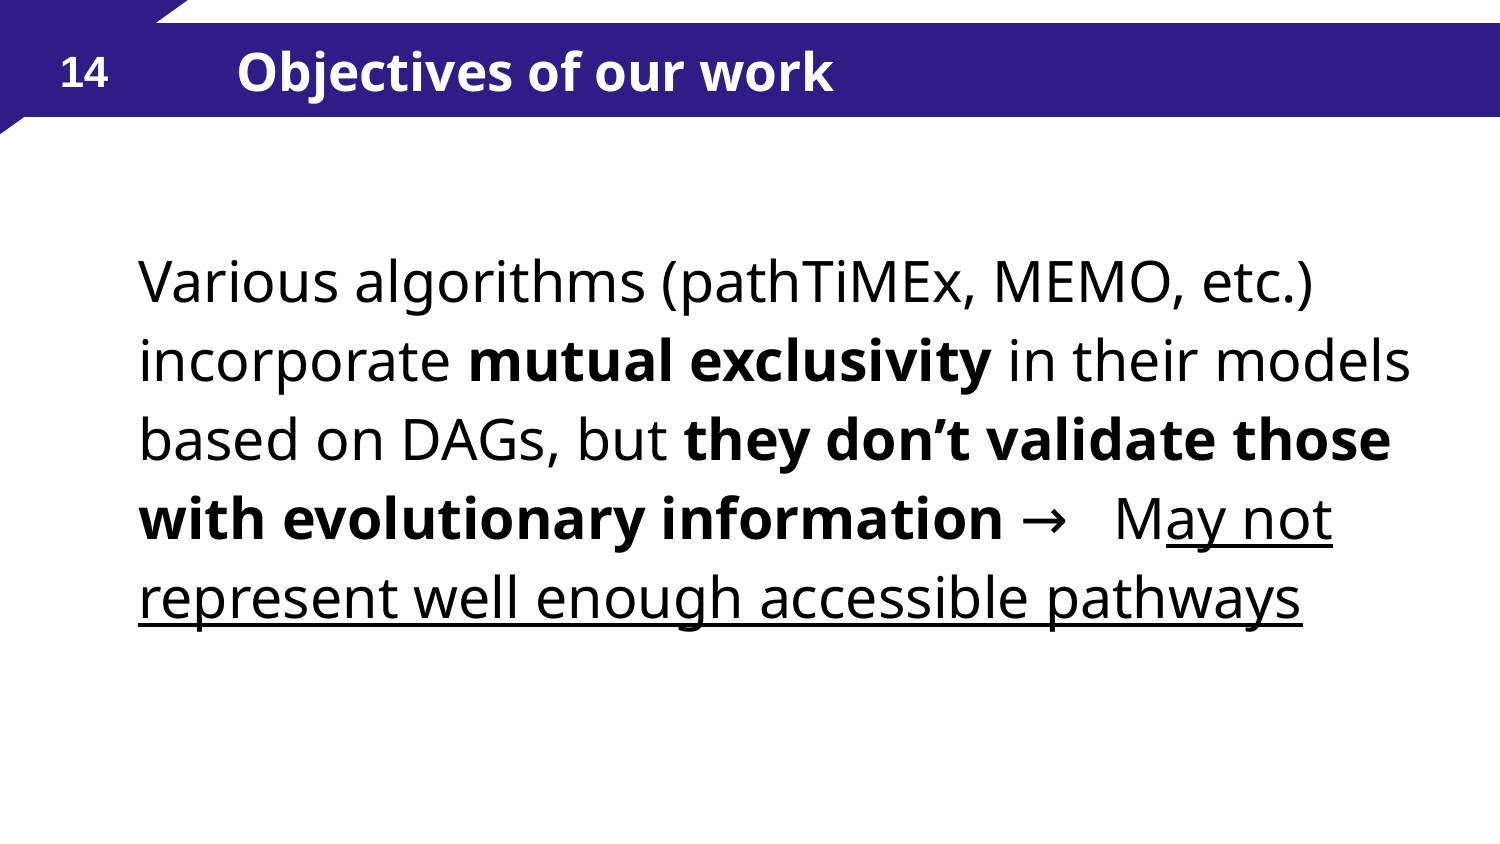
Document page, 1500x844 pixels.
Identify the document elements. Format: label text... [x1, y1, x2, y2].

slide_number ‹#› [33, 37, 124, 103]
text_box [0, 0, 188, 135]
title Objectives of our work [26, 23, 1500, 117]
list Various algorithms (pathTiMEx, MEMO, etc.) incorporate mutual exclusivity in their models based on DAGs, but they don’t validate those with evolutionary information → May not represent well enough accessible pathways [123, 219, 1453, 724]
